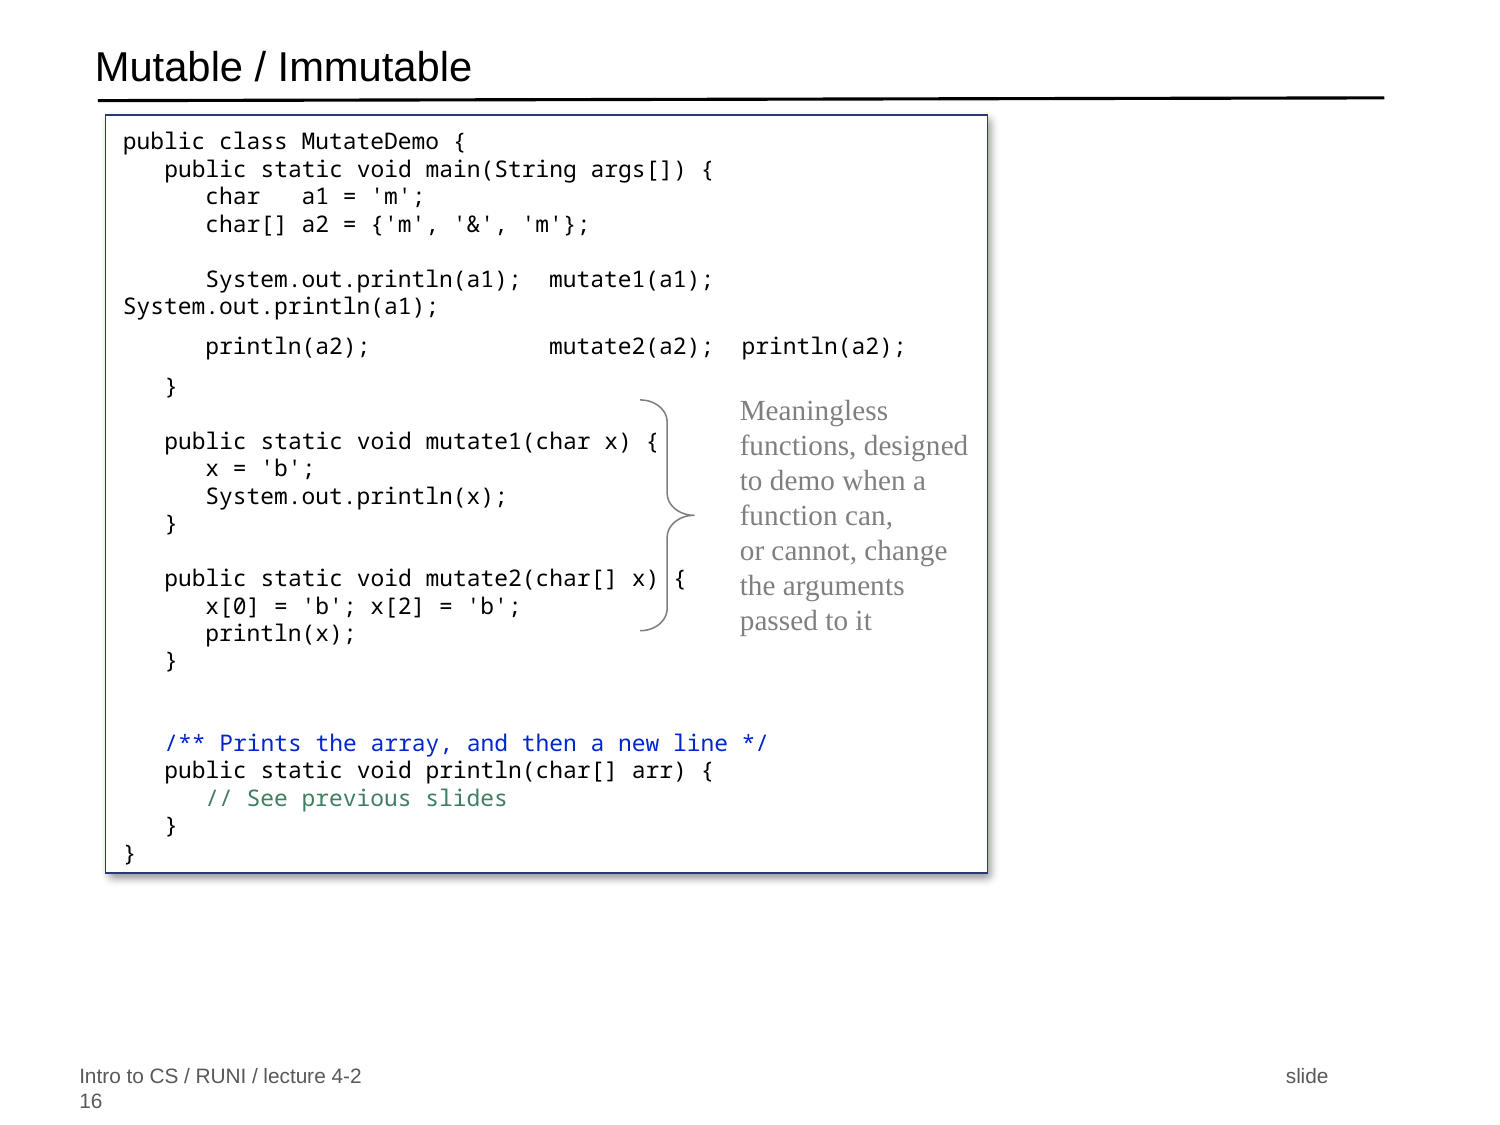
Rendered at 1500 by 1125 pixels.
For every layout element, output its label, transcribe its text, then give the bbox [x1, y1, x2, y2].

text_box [639, 383, 988, 647]
text_box public class MutateDemo { public static void main(String args[]) { char a1 = 'm'; char[] a2 = {'m', '&', 'm'}; System.out.println(a1); mutate1(a1); System.out.println(a1); println(a2); mutate2(a2); println(a2); } public static void mutate1(char x) { x = 'b'; System.out.println(x); } public static void mutate2(char[] x) { x[0] = 'b'; x[2] = 'b'; println(x); } /** Prints the array, and then a new line */ public static void println(char[] arr) { // See previous slides } } [105, 114, 988, 874]
title Mutable / Immutable [79, 33, 1371, 109]
